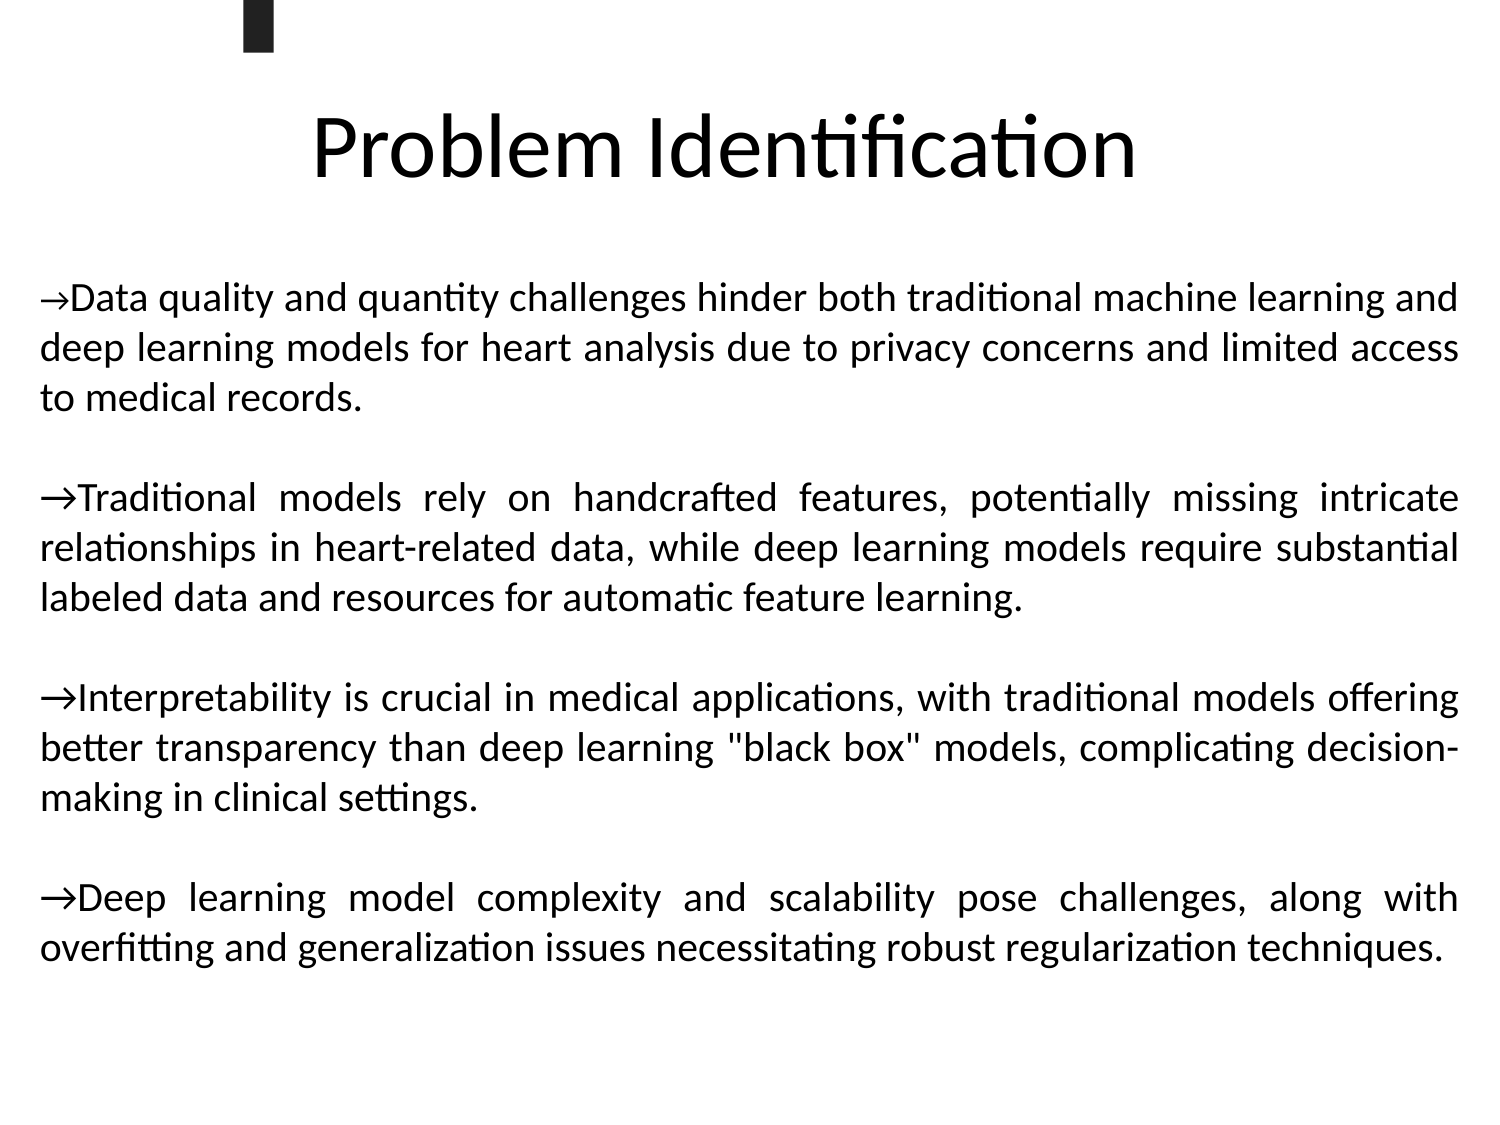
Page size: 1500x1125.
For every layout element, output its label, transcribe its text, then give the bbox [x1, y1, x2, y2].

text_box [243, 0, 274, 53]
text_box →Data quality and quantity challenges hinder both traditional machine learning and deep learning models for heart analysis due to privacy concerns and limited access to medical records. →Traditional models rely on handcrafted features, potentially missing intricate relationships in heart-related data, while deep learning models require substantial labeled data and resources for automatic feature learning. →Interpretability is crucial in medical applications, with traditional models offering better transparency than deep learning "black box" models, complicating decision-making in clinical settings. →Deep learning model complexity and scalability pose challenges, along with overfitting and generalization issues necessitating robust regularization techniques. [24, 262, 1475, 978]
title Problem Identification [50, 46, 1400, 235]
